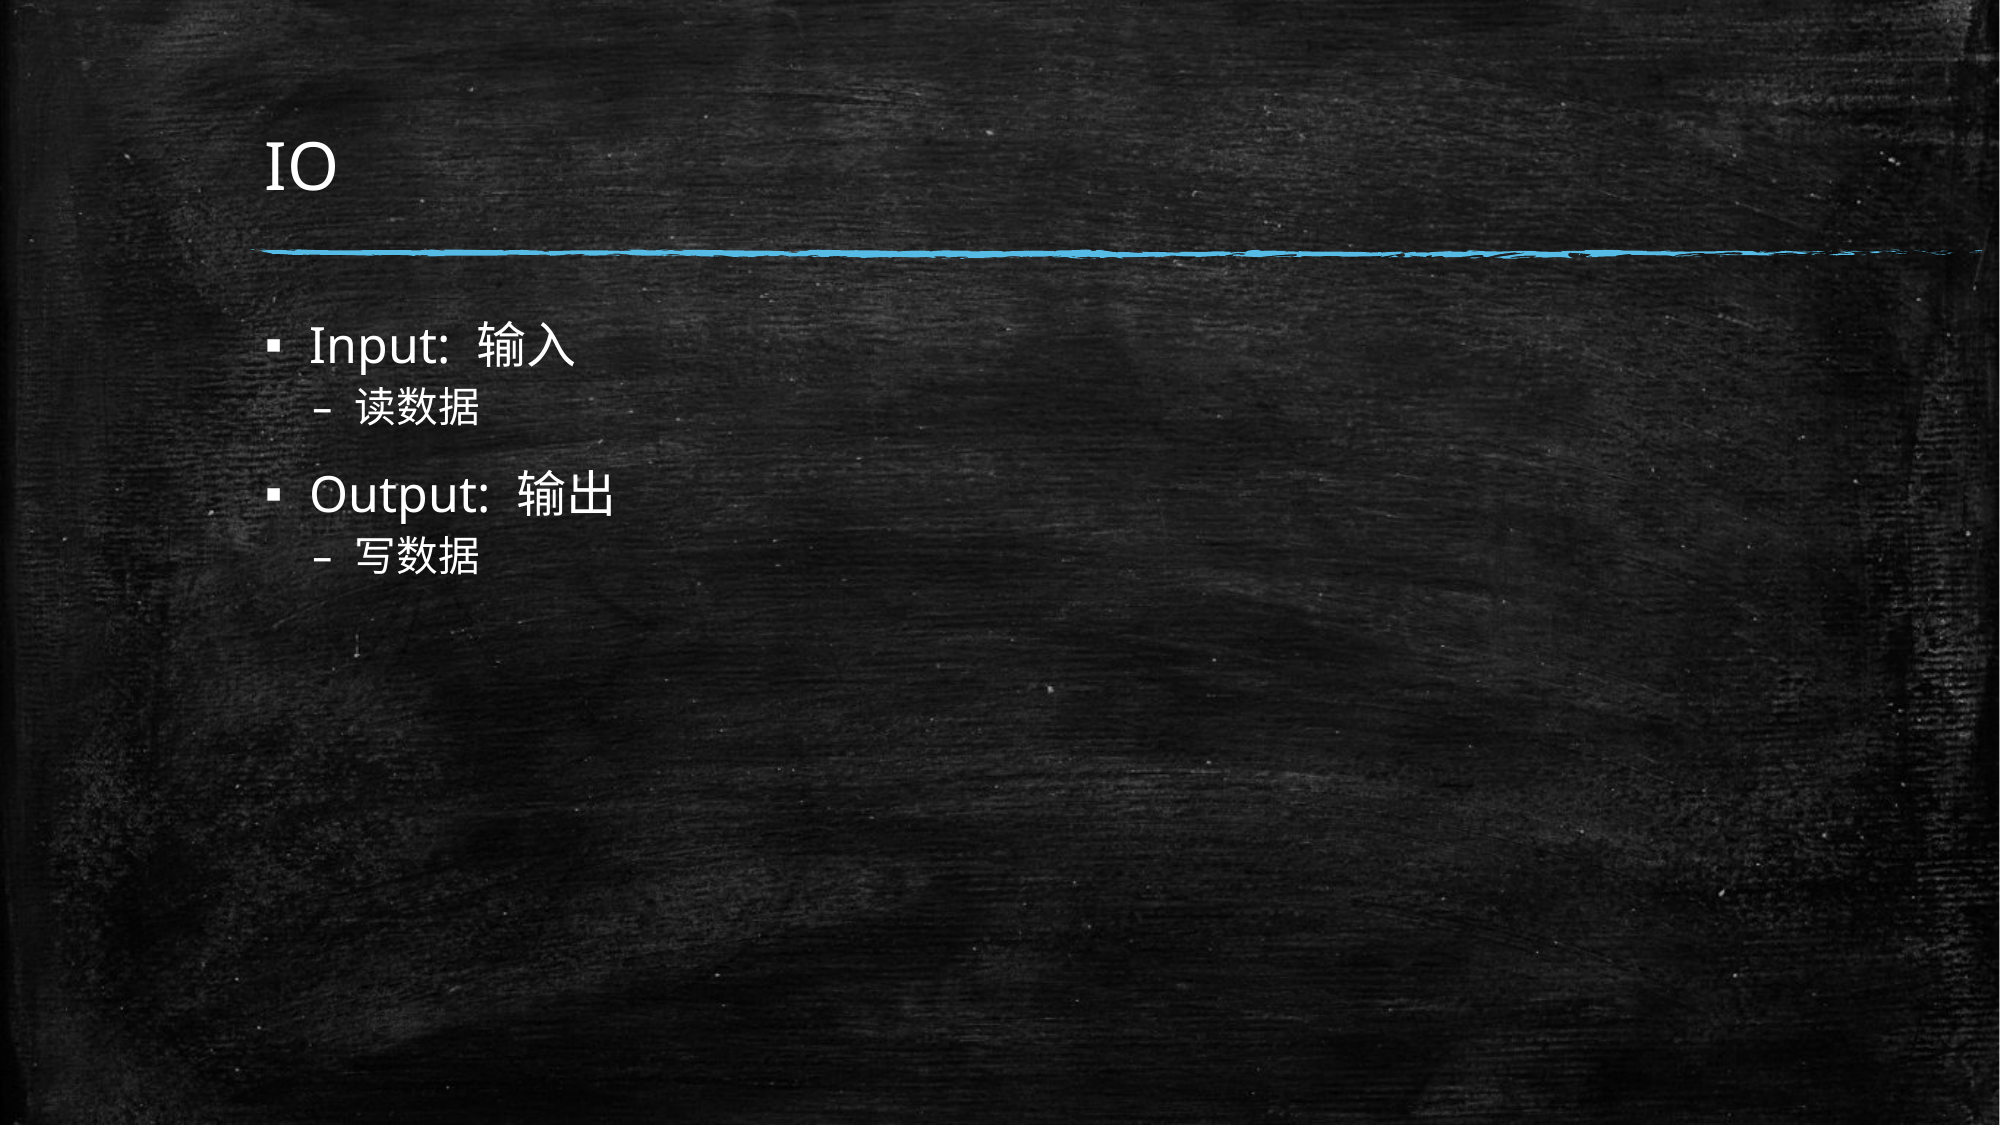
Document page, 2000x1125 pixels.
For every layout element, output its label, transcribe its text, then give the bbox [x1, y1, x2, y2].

title IO [249, 45, 1750, 213]
list Input: 输入 读数据 Output: 输出 写数据 [249, 312, 1750, 1013]
